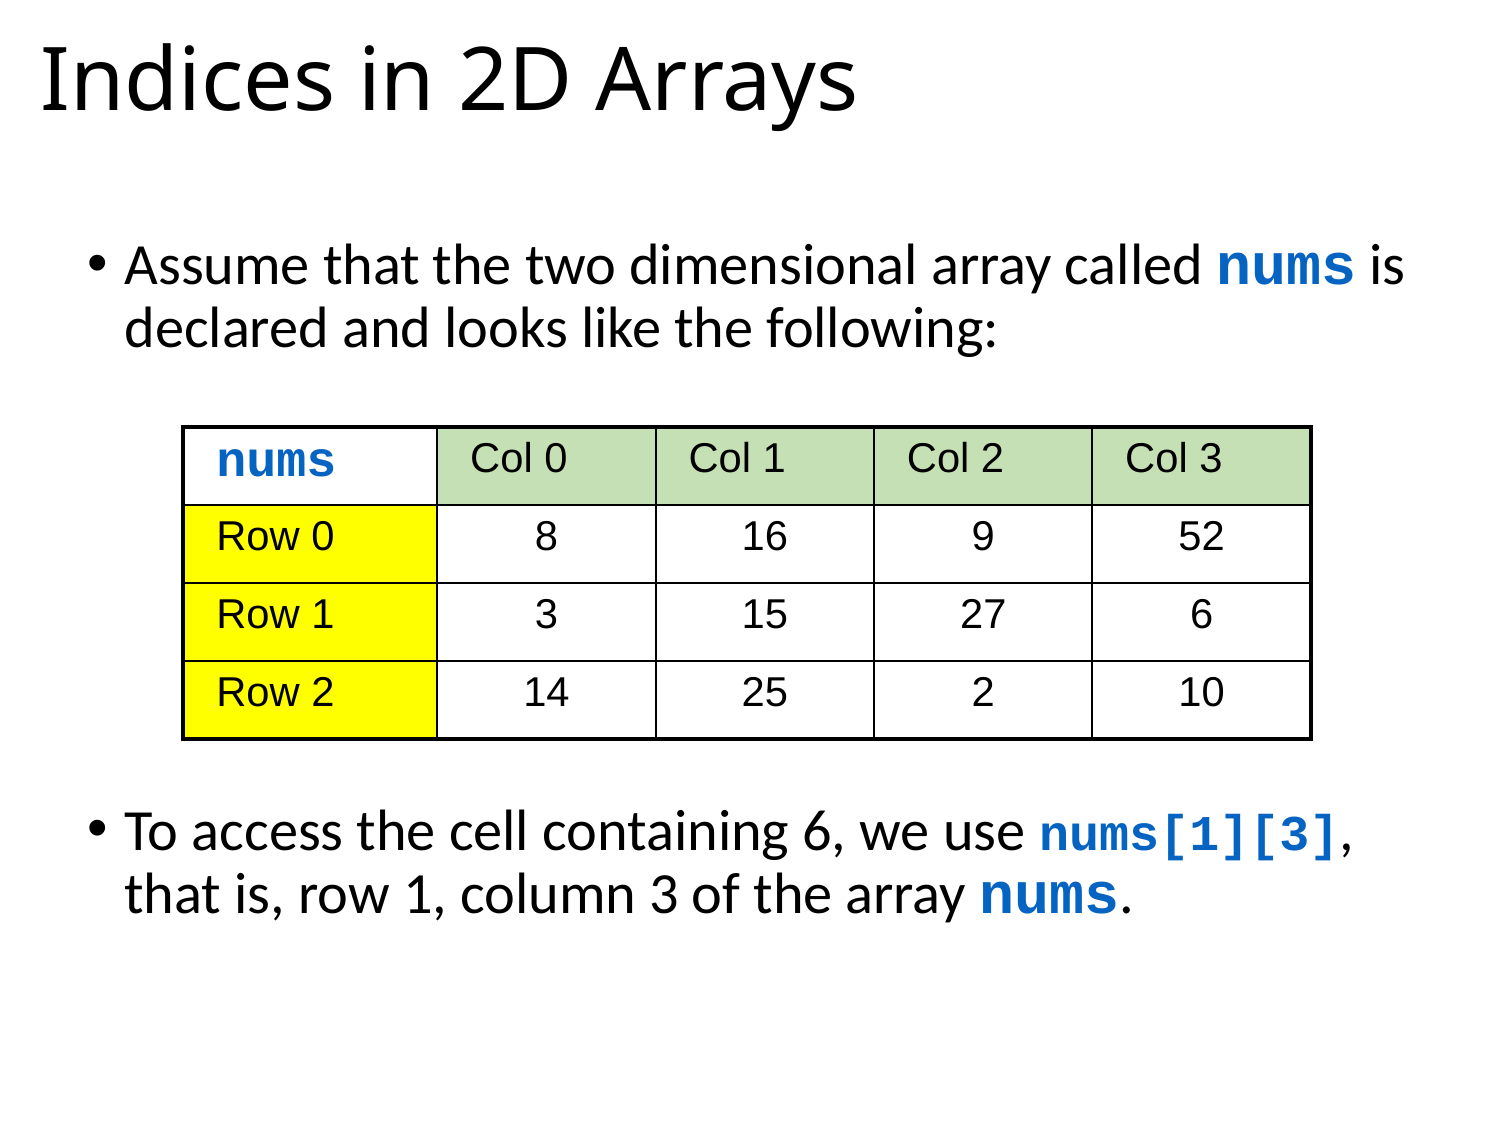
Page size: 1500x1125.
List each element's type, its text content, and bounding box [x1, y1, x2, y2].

table_cell 15 [657, 584, 873, 660]
table_cell 52 [1093, 506, 1309, 582]
table_header Col 1 [657, 429, 873, 504]
list Assume that the two dimensional array called nums is declared and looks like the following: To access the cell containing 6, we use nums[1][3], that is, row 1, column 3 of the array nums. [72, 226, 1423, 1002]
table_cell 8 [438, 506, 655, 582]
table_cell 2 [875, 662, 1091, 737]
table_cell 27 [875, 584, 1091, 660]
table_cell 3 [438, 584, 655, 660]
table_cell 6 [1093, 584, 1309, 660]
table_cell 9 [875, 506, 1091, 582]
table_cell Row 0 [185, 506, 436, 582]
table_cell 16 [657, 506, 873, 582]
table_header Col 2 [875, 429, 1091, 504]
table_cell 10 [1093, 662, 1309, 737]
table_header Col 0 [438, 429, 655, 504]
table_cell 25 [657, 662, 873, 737]
title Indices in 2D Arrays [25, 26, 1469, 138]
table_header nums [185, 429, 436, 504]
table_header Col 3 [1093, 429, 1309, 504]
table_cell Row 2 [185, 662, 436, 737]
table_cell 14 [438, 662, 655, 737]
table_cell Row 1 [185, 584, 436, 660]
